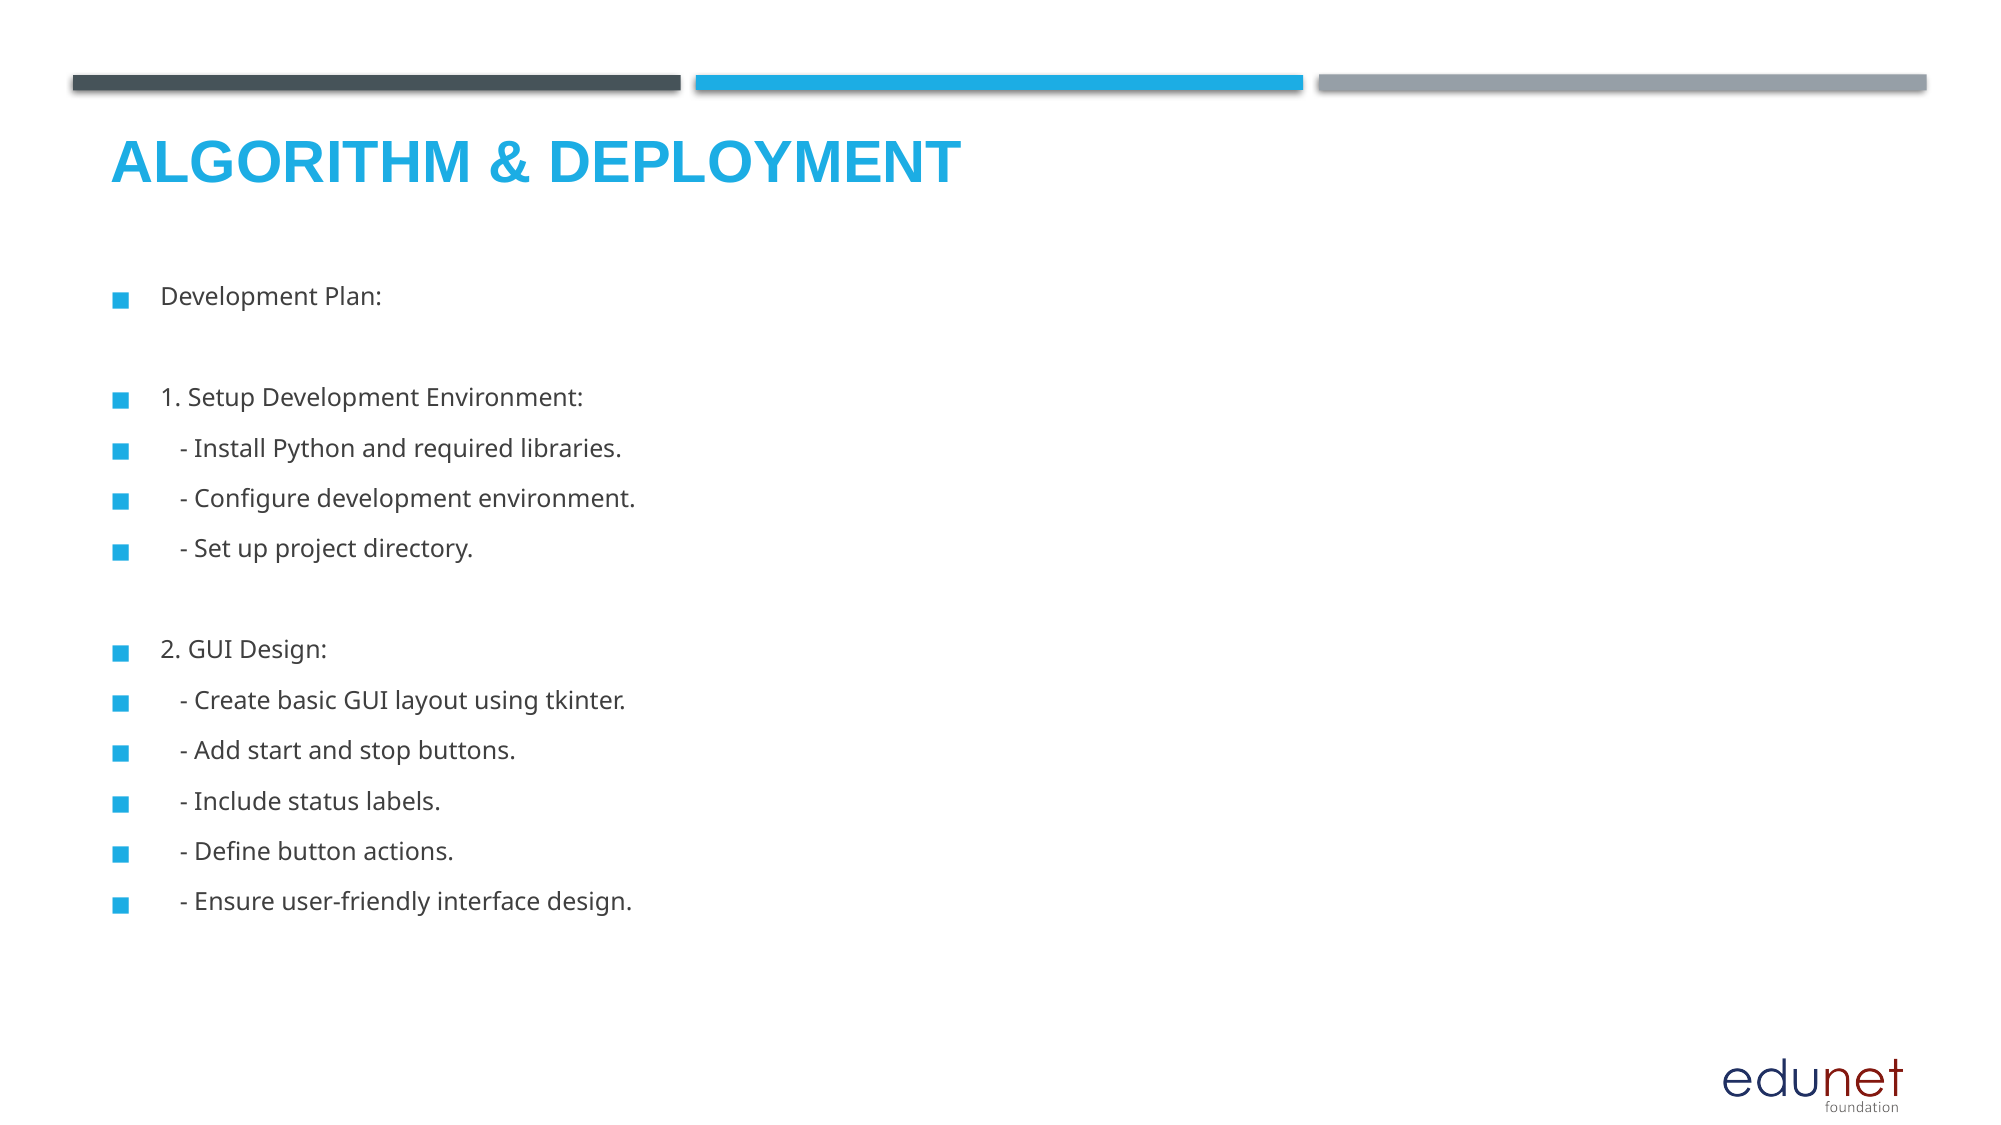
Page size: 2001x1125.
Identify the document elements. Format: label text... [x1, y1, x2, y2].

picture [1719, 1056, 1905, 1116]
title ALGORITHM & DEPLOYMENT [95, 115, 1905, 203]
list Development Plan: 1. Setup Development Environment: - Install Python and required libraries. - Configure development environment. - Set up project directory. 2. GUI Design: - Create basic GUI layout using tkinter. - Add start and stop buttons. - Include status labels. - Define button actions. - Ensure user-friendly interface design. [95, 213, 1905, 981]
